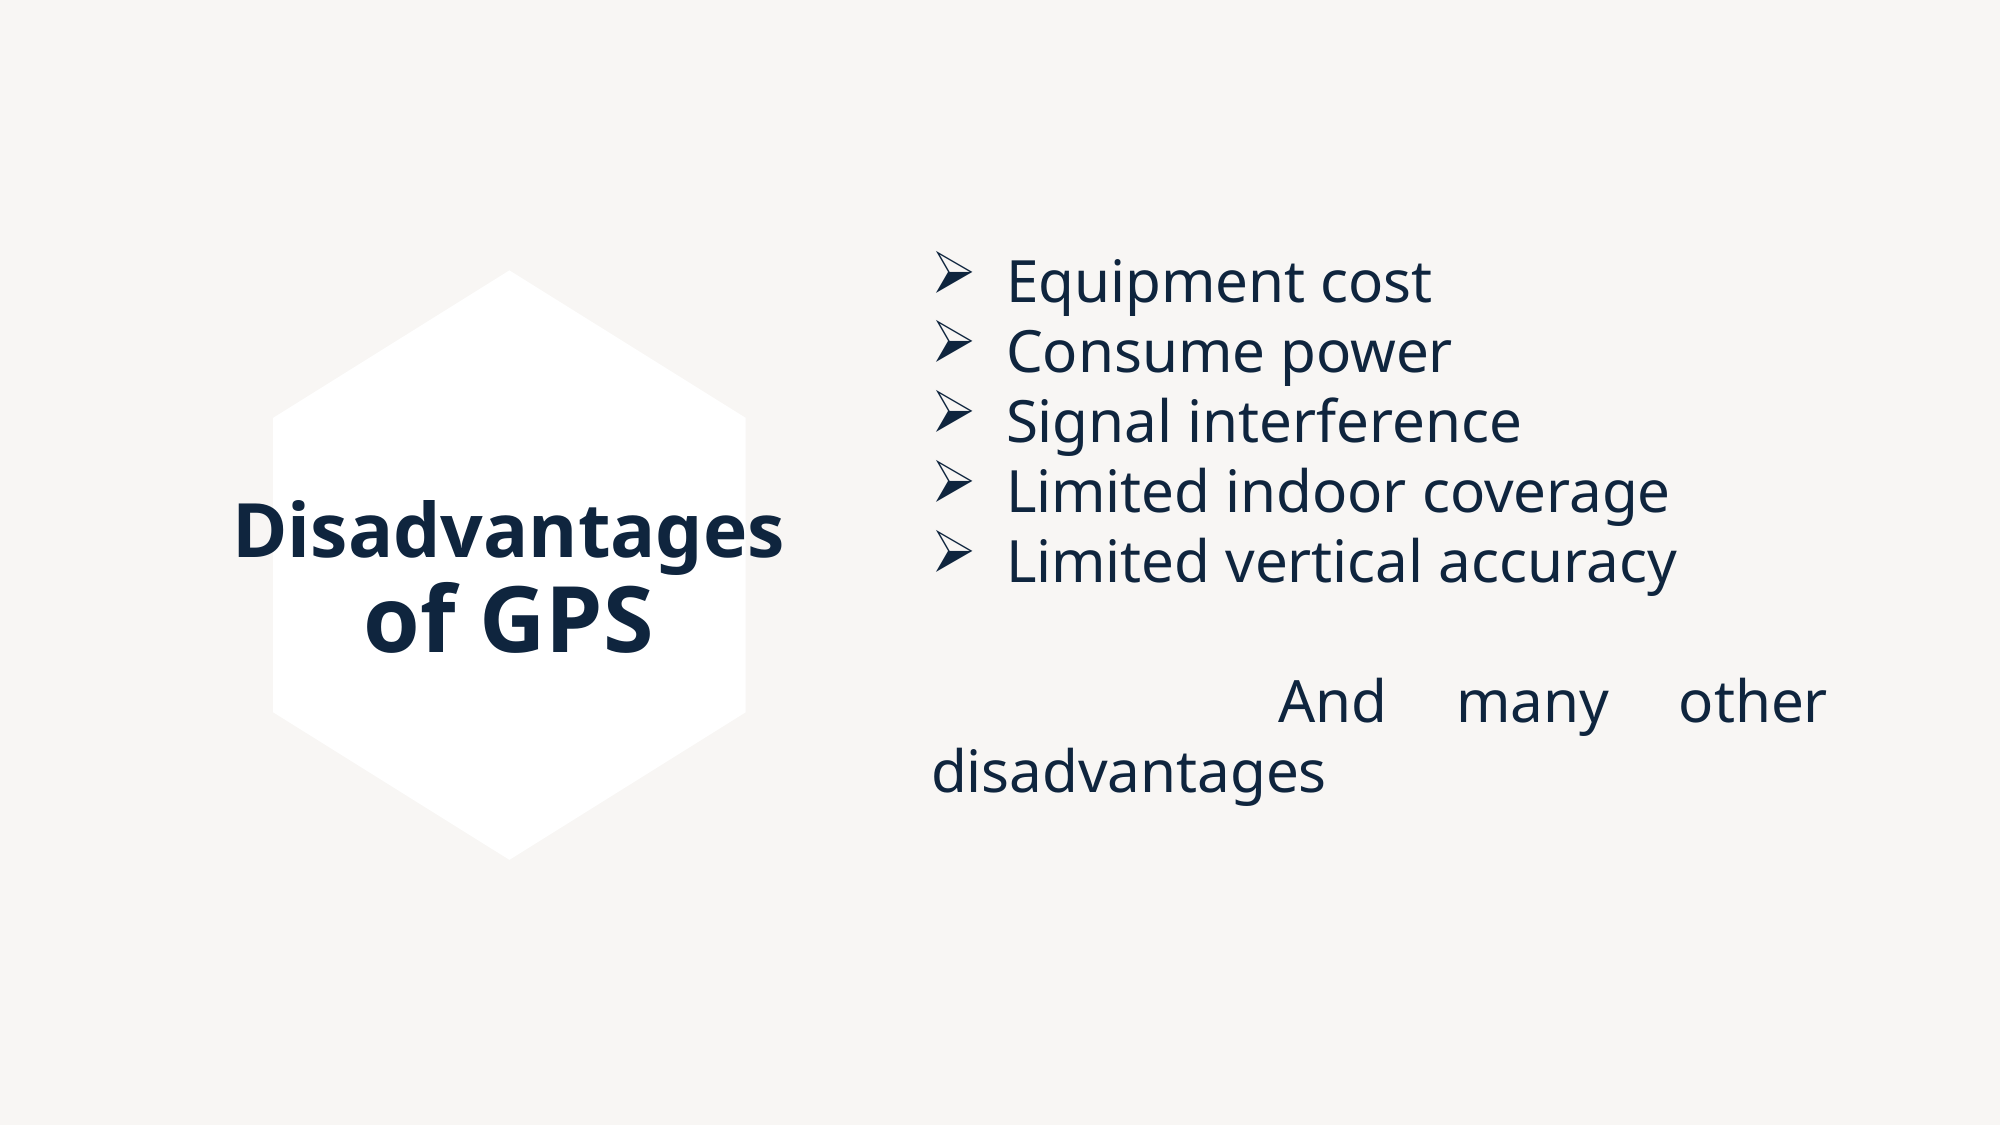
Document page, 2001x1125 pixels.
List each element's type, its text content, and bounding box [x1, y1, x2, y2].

text_box Equipment cost Consume power Signal interference Limited indoor coverage Limited vertical accuracy And many other disadvantages [916, 236, 1843, 812]
title Disadvantages of GPS [188, 338, 830, 728]
